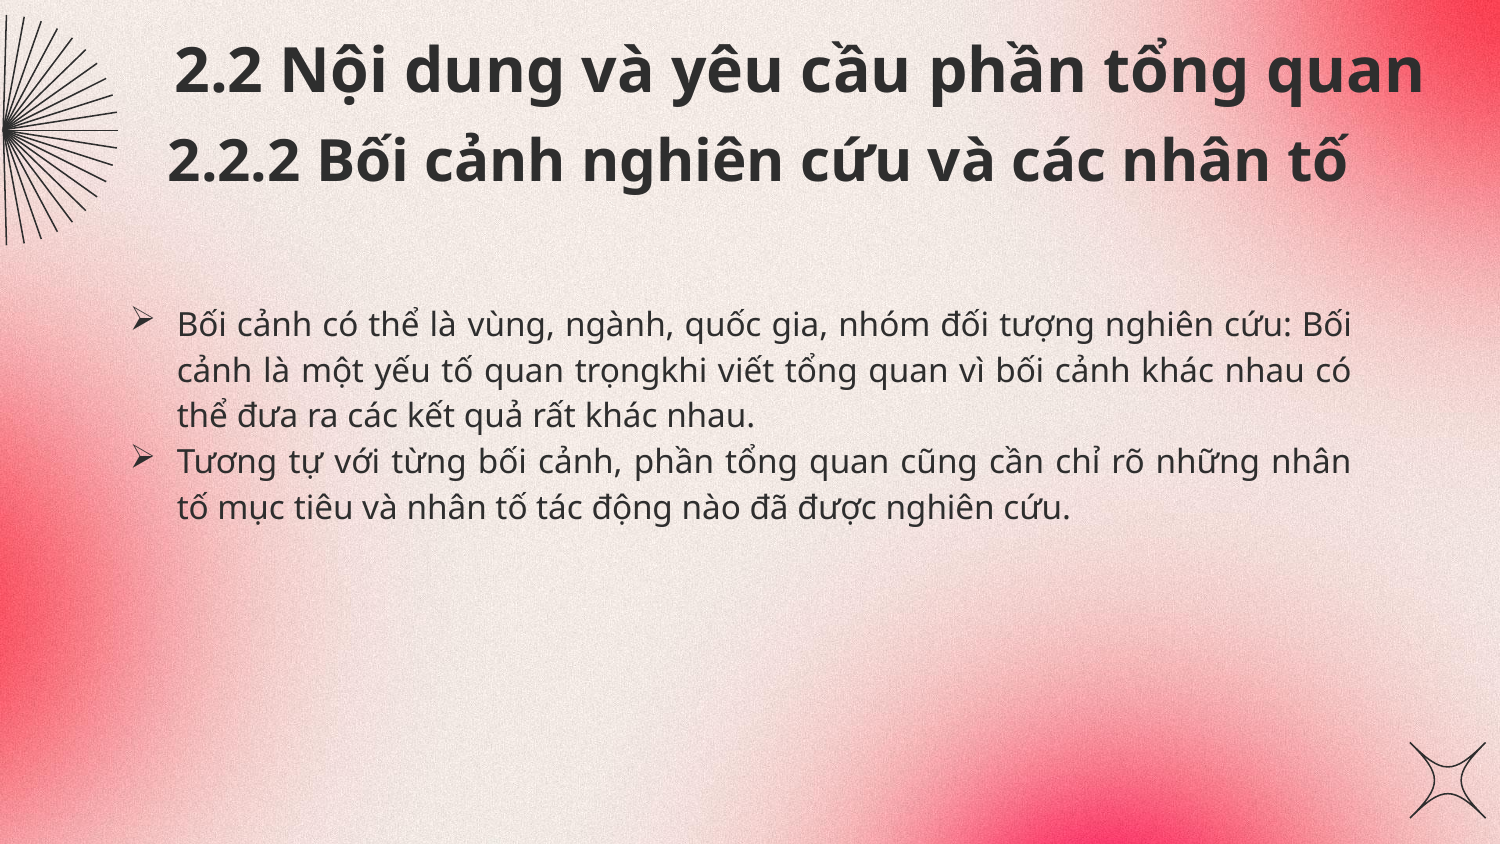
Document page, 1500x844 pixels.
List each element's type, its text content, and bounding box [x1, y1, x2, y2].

picture [0, 0, 1500, 844]
text_box 2.2.2 Bối cảnh nghiên cứu và các nhân tố [152, 108, 1371, 203]
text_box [2, 14, 119, 246]
title 2.2 Nội dung và yêu cầu phần tổng quan [159, 14, 1483, 109]
text_box [1409, 742, 1486, 819]
list Bối cảnh có thể là vùng, ngành, quốc gia, nhóm đối tượng nghiên cứu: Bối cảnh là một yếu tố quan trọngkhi viết tổng quan vì bối cảnh khác nhau có thể đưa ra các kết quả rất khác nhau. Tương tự với từng bối cảnh, phần tổng quan cũng cần chỉ rõ những nhân tố mục tiêu và nhân tố tác động nào đã được nghiên cứu. [115, 281, 1369, 781]
